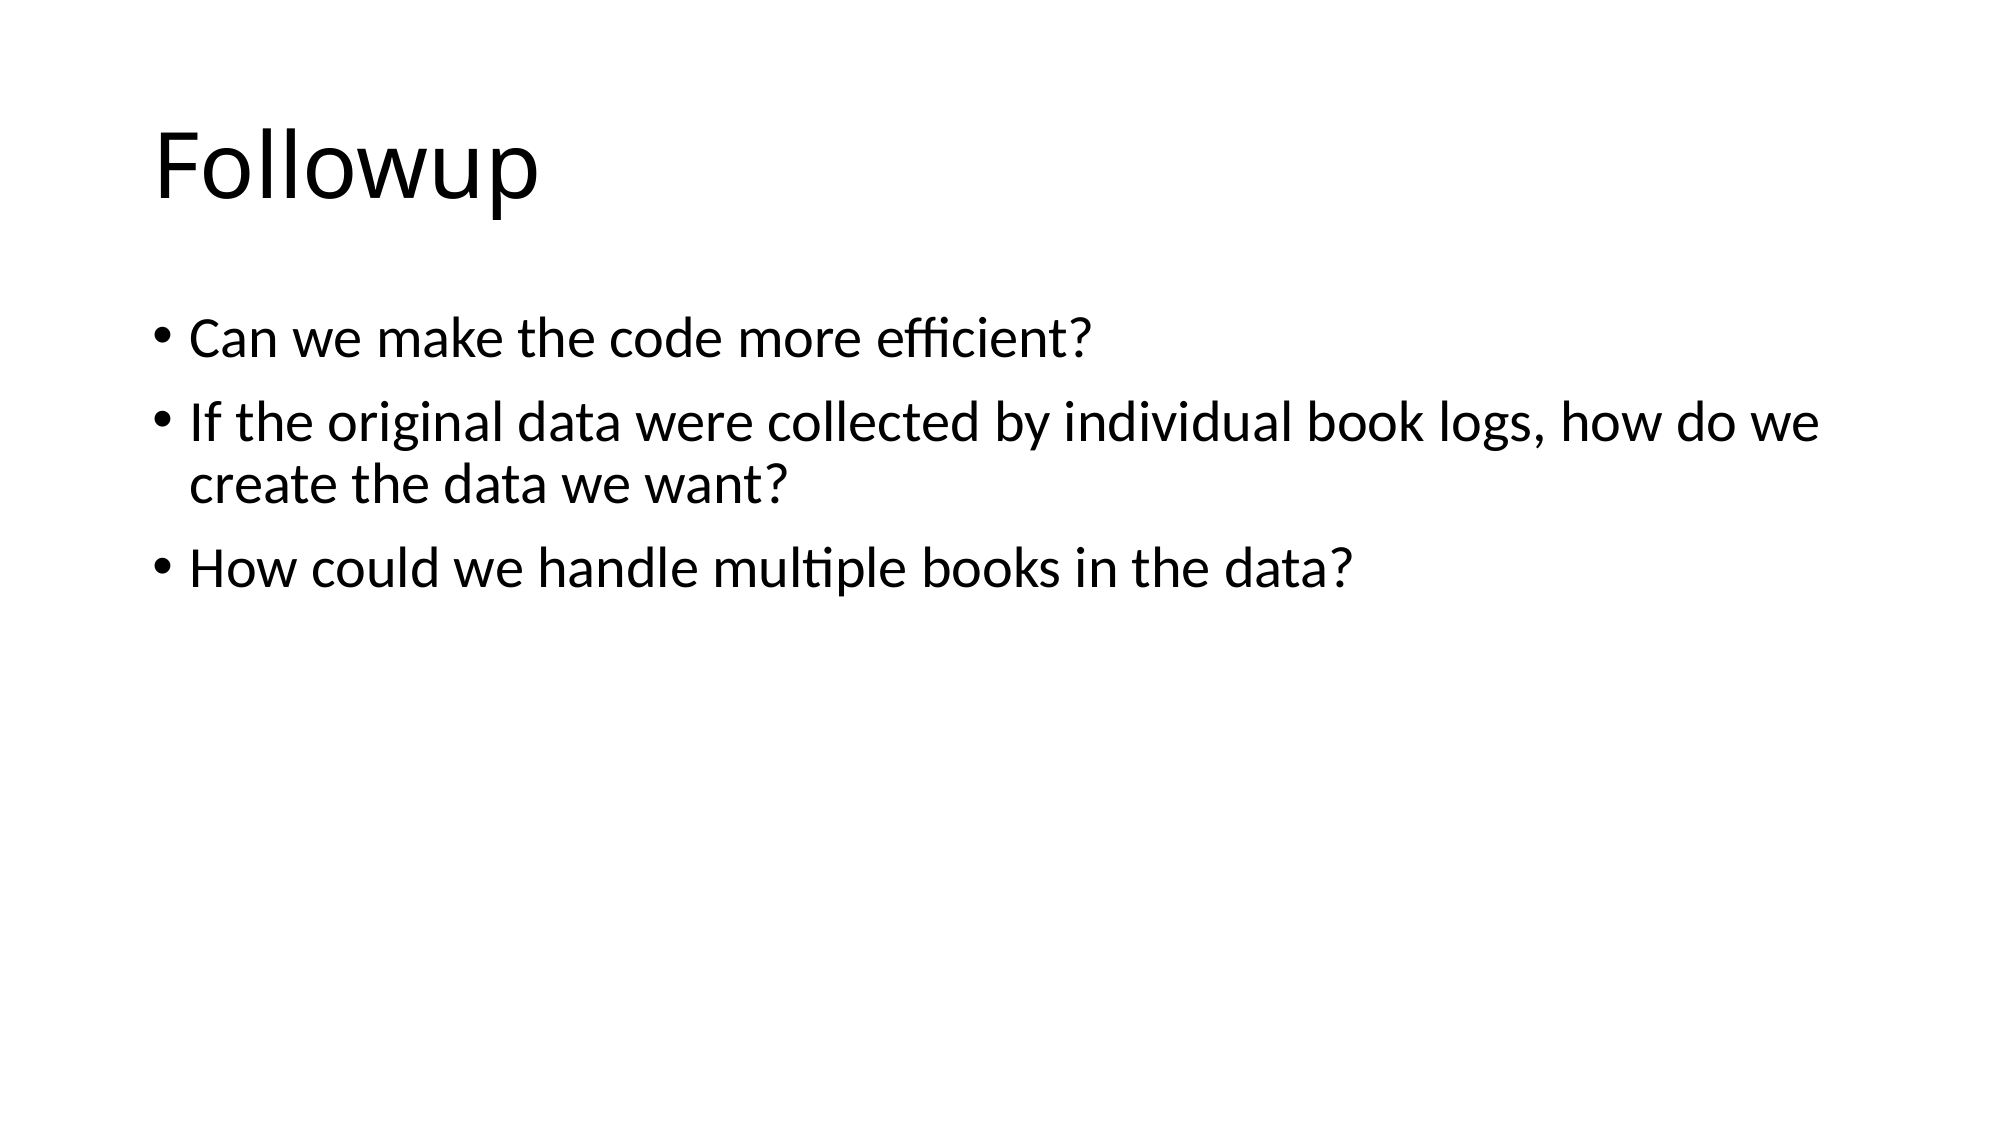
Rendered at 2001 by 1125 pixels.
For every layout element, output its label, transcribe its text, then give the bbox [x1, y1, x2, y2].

title Followup [137, 59, 1863, 278]
list Can we make the code more efficient? If the original data were collected by individual book logs, how do we create the data we want? How could we handle multiple books in the data? [137, 299, 1863, 1014]
